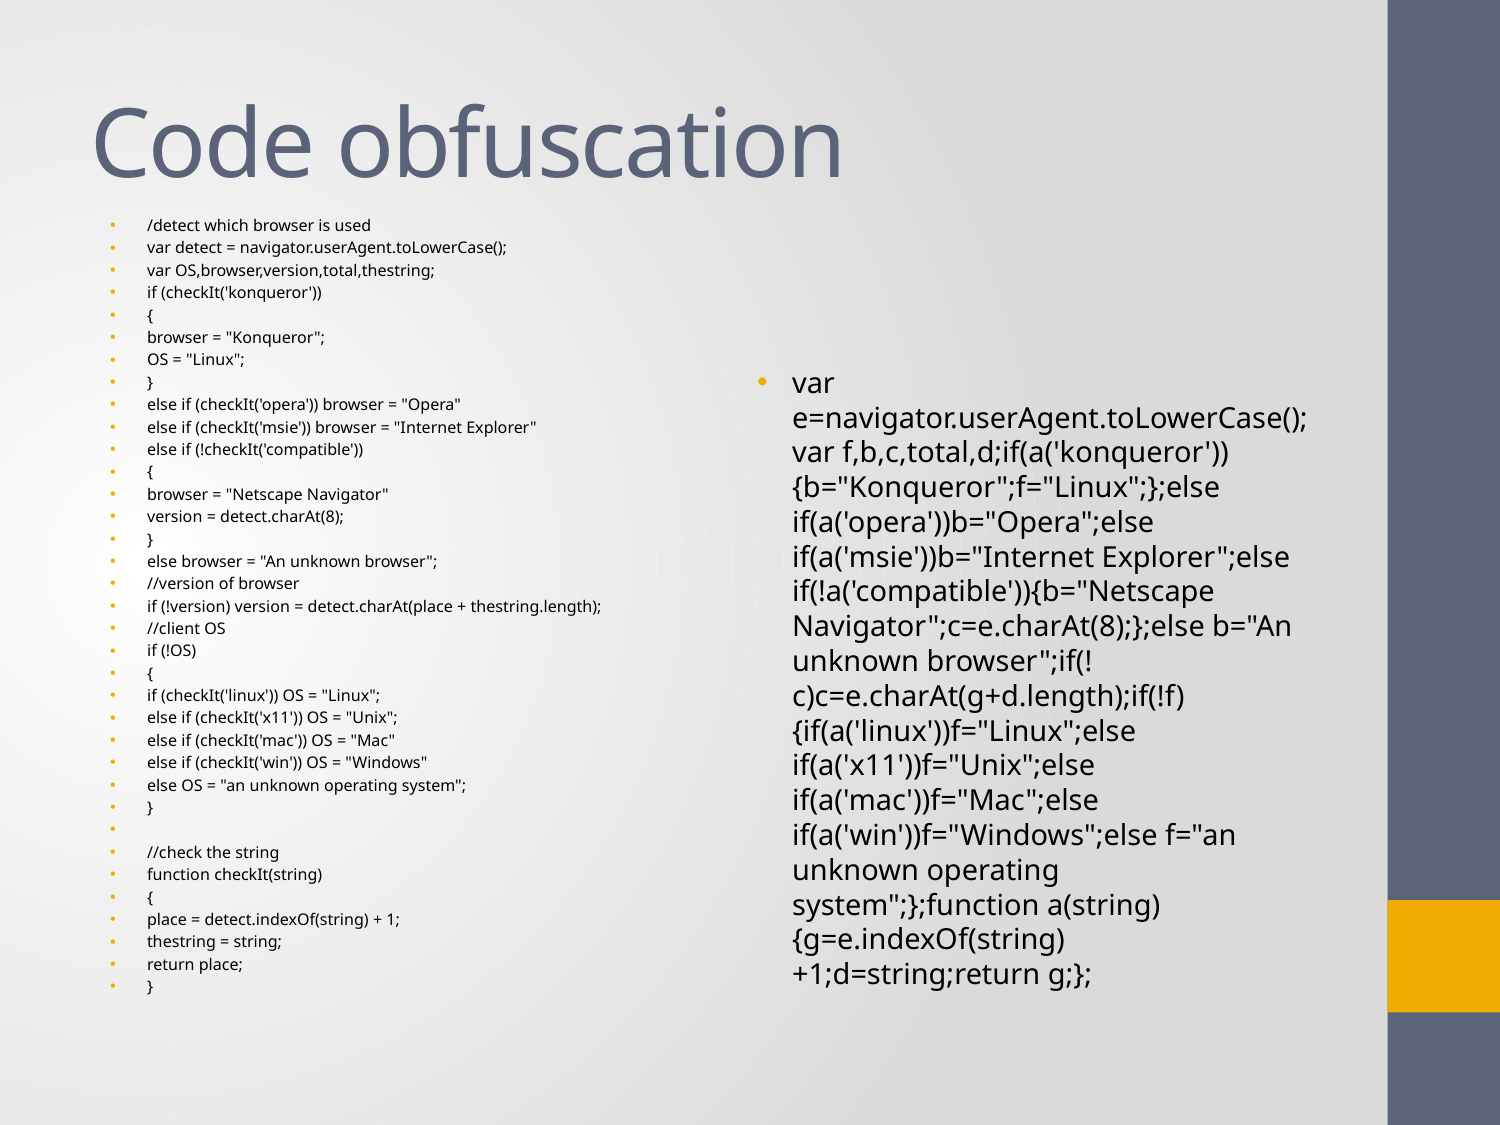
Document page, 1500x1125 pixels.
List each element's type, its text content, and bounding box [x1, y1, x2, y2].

title Code obfuscation [75, 45, 1325, 233]
list /detect which browser is used var detect = navigator.userAgent.toLowerCase(); var OS,browser,version,total,thestring; if (checkIt('konqueror')) { browser = "Konqueror"; OS = "Linux"; } else if (checkIt('opera')) browser = "Opera" else if (checkIt('msie')) browser = "Internet Explorer" else if (!checkIt('compatible')) { browser = "Netscape Navigator" version = detect.charAt(8); } else browser = "An unknown browser"; //version of browser if (!version) version = detect.charAt(place + thestring.length); //client OS if (!OS) { if (checkIt('linux')) OS = "Linux"; else if (checkIt('x11')) OS = "Unix"; else if (checkIt('mac')) OS = "Mac" else if (checkIt('win')) OS = "Windows" else OS = "an unknown operating system"; } //check the string function checkIt(string) { place = detect.indexOf(string) + 1; thestring = string; return place; } [76, 208, 675, 1005]
list var e=navigator.userAgent.toLowerCase();var f,b,c,total,d;if(a('konqueror')){b="Konqueror";f="Linux";};else if(a('opera'))b="Opera";else if(a('msie'))b="Internet Explorer";else if(!a('compatible')){b="Netscape Navigator";c=e.charAt(8);};else b="An unknown browser";if(!c)c=e.charAt(g+d.length);if(!f){if(a('linux'))f="Linux";else if(a('x11'))f="Unix";else if(a('mac'))f="Mac";else if(a('win'))f="Windows";else f="an unknown operating system";};function a(string){g=e.indexOf(string)+1;d=string;return g;}; [725, 356, 1325, 1005]
